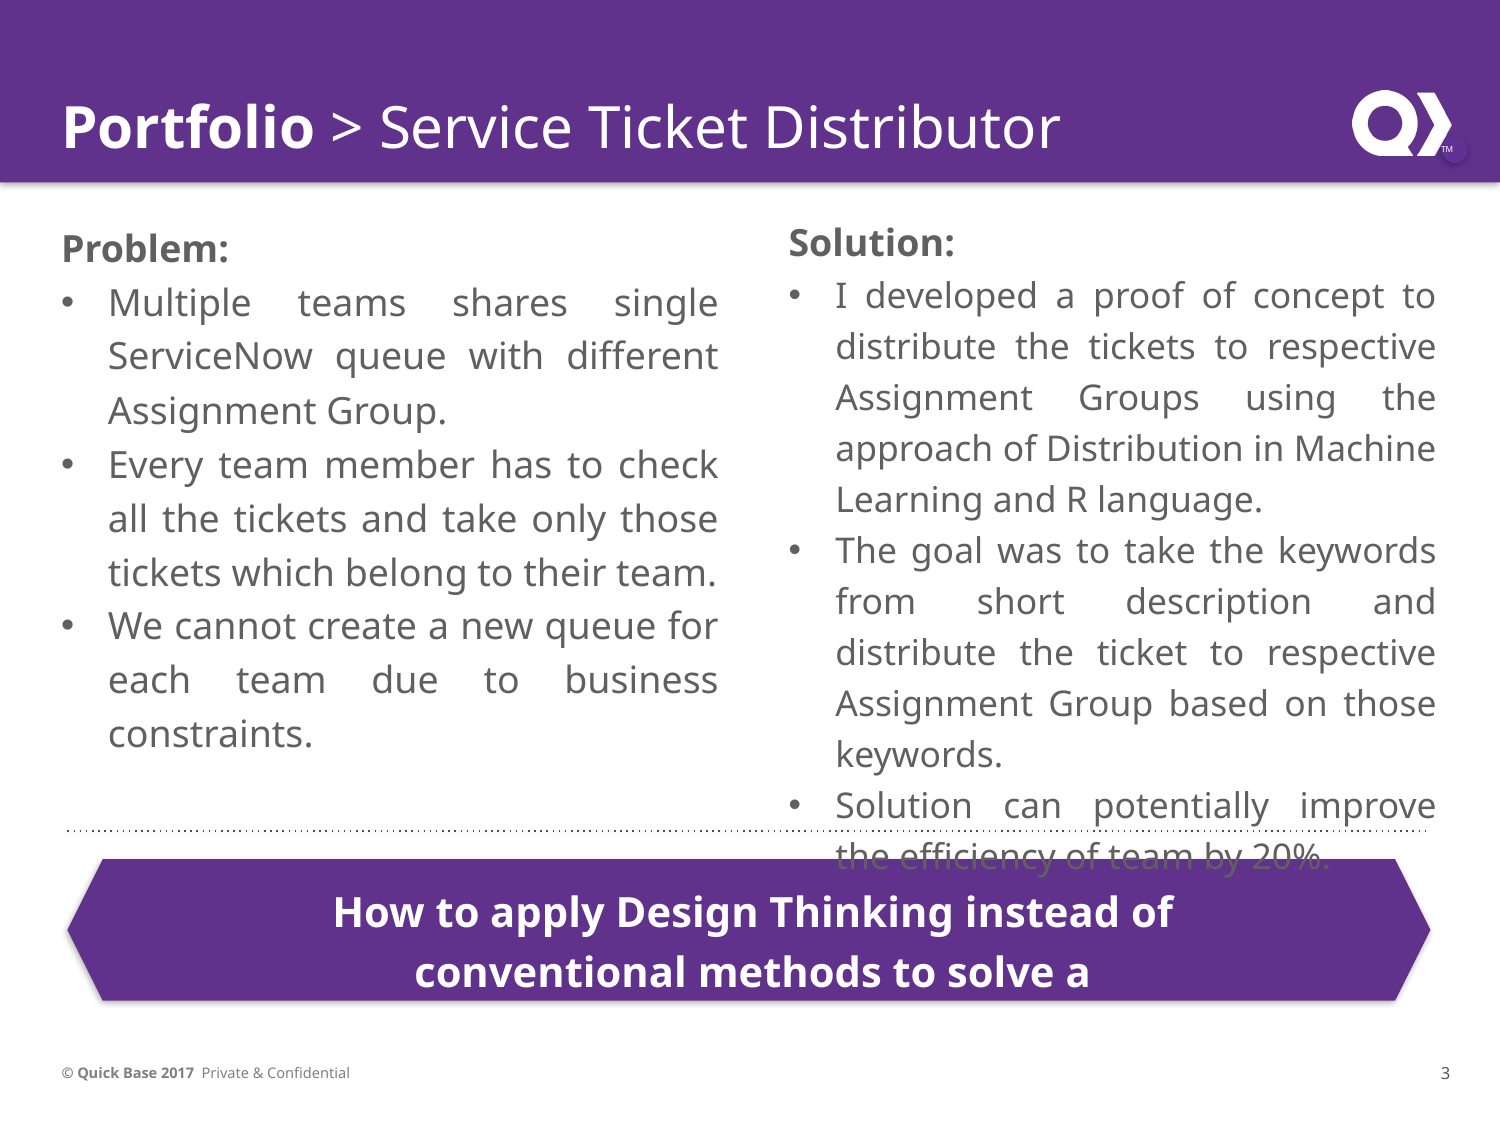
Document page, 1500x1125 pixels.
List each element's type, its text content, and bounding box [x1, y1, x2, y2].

text_box [735, 858, 773, 868]
text_box Portfolio > Service Ticket Distributor [46, 83, 1373, 168]
text_box Solution: I developed a proof of concept to distribute the tickets to respective Assignment Groups using the approach of Distribution in Machine Learning and R language. The goal was to take the keywords from short description and distribute the ticket to respective Assignment Group based on those keywords. Solution can potentially improve the efficiency of team by 20%. [773, 203, 1452, 993]
text_box How to apply Design Thinking instead of conventional methods to solve a problem [313, 868, 1193, 1064]
picture [1373, 90, 1452, 156]
text_box Problem: Multiple teams shares single ServiceNow queue with different Assignment Group. Every team member has to check all the tickets and take only those tickets which belong to their team. We cannot create a new queue for each team due to business constraints. [46, 208, 735, 871]
text_box [66, 871, 313, 1002]
text_box [1193, 993, 1400, 1002]
